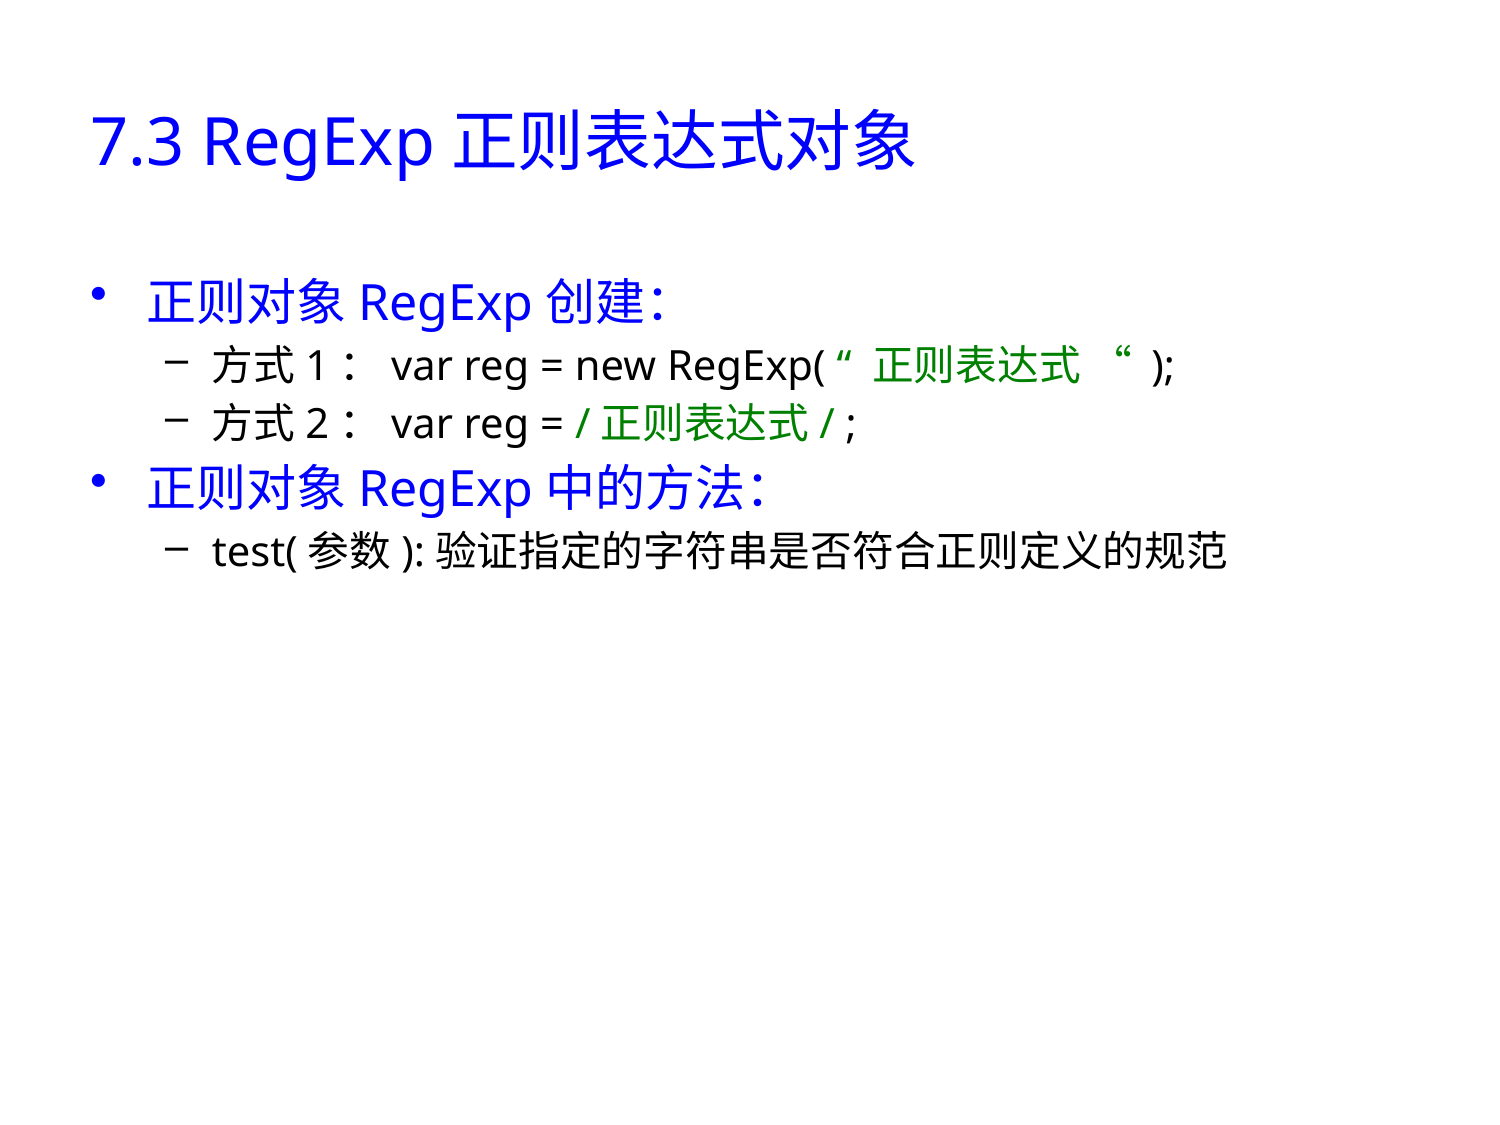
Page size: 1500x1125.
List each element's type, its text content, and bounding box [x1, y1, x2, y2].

title 7.3 RegExp正则表达式对象 [75, 45, 1425, 233]
list 正则对象RegExp创建： 方式1：var reg = new RegExp( “ 正则表达式 “ ); 方式2：var reg = /正则表达式/ ; 正则对象RegExp中的方法： test(参数):验证指定的字符串是否符合正则定义的规范 [75, 262, 1425, 1005]
